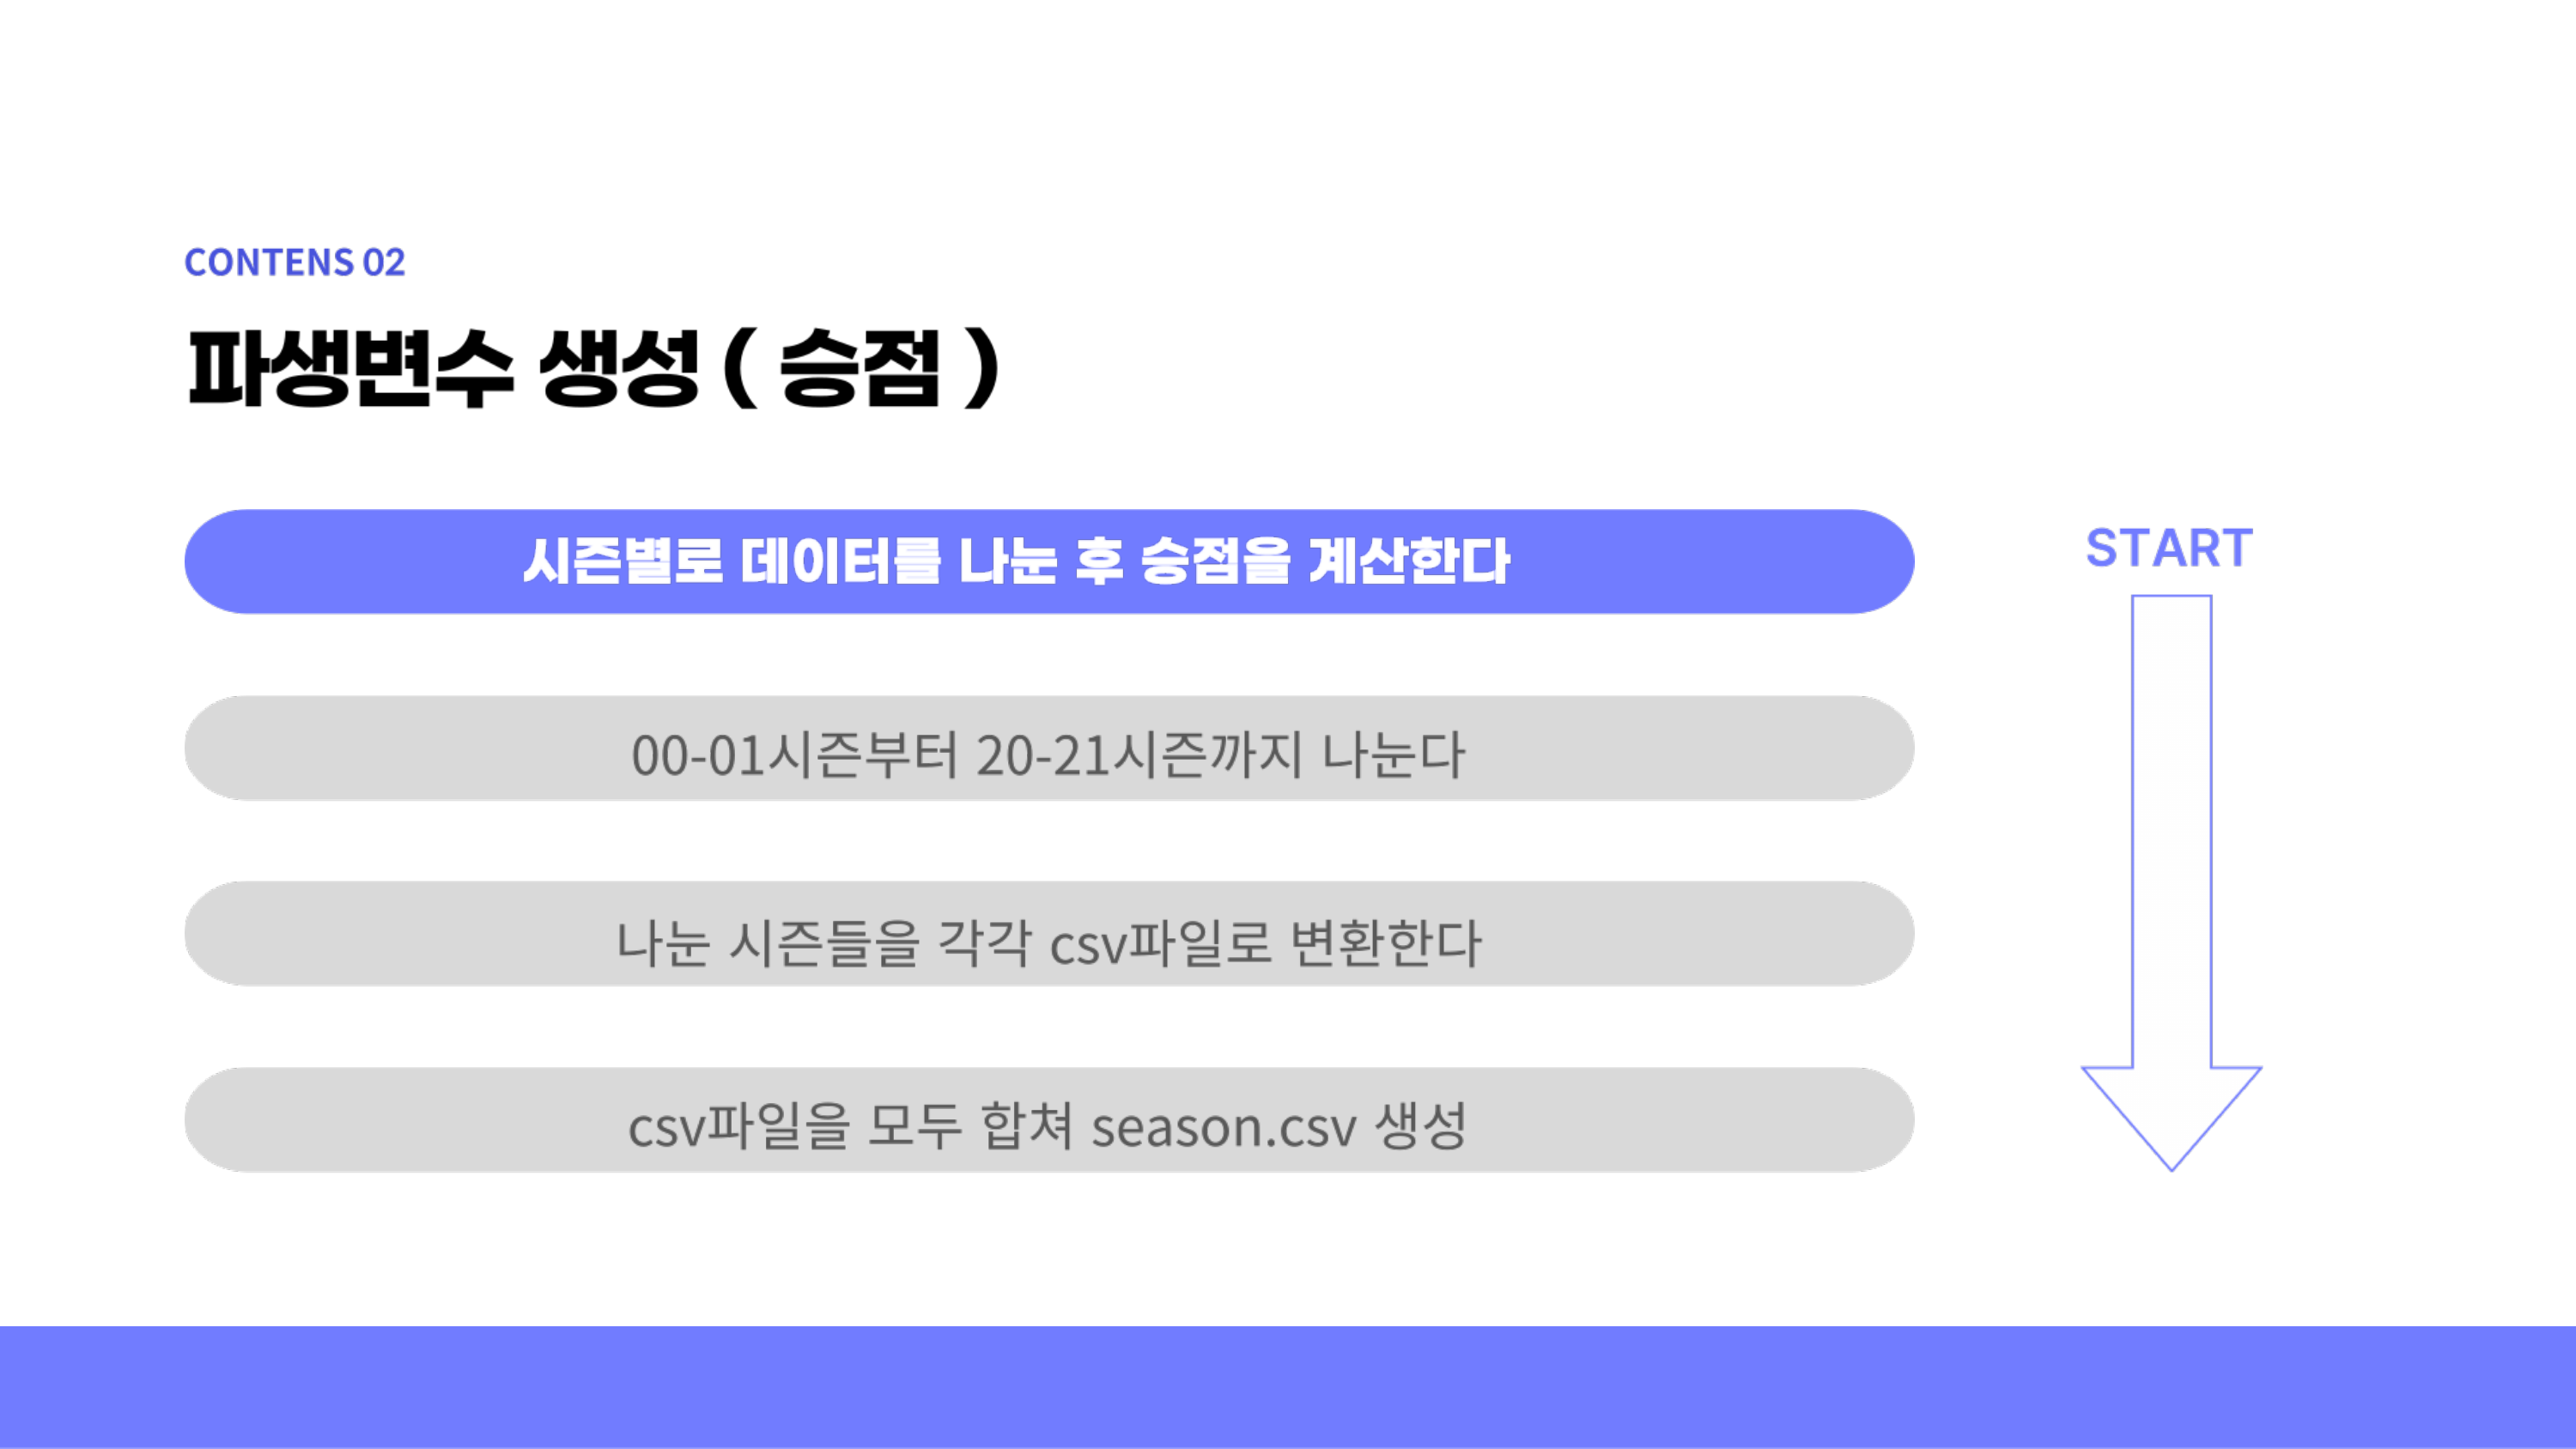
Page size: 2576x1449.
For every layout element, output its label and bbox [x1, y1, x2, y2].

picture [15, 1067, 1818, 1212]
text_box [185, 1084, 1916, 1261]
picture [86, 884, 1800, 1029]
text_box [185, 509, 1916, 704]
text_box [185, 881, 1916, 1076]
text_box [185, 712, 1916, 881]
picture [2081, 975, 2263, 1172]
picture [114, 223, 1761, 646]
picture [72, 696, 1796, 840]
text_box [0, 1326, 2576, 1449]
text_box [1881, 791, 2462, 975]
picture [1907, 476, 2385, 791]
